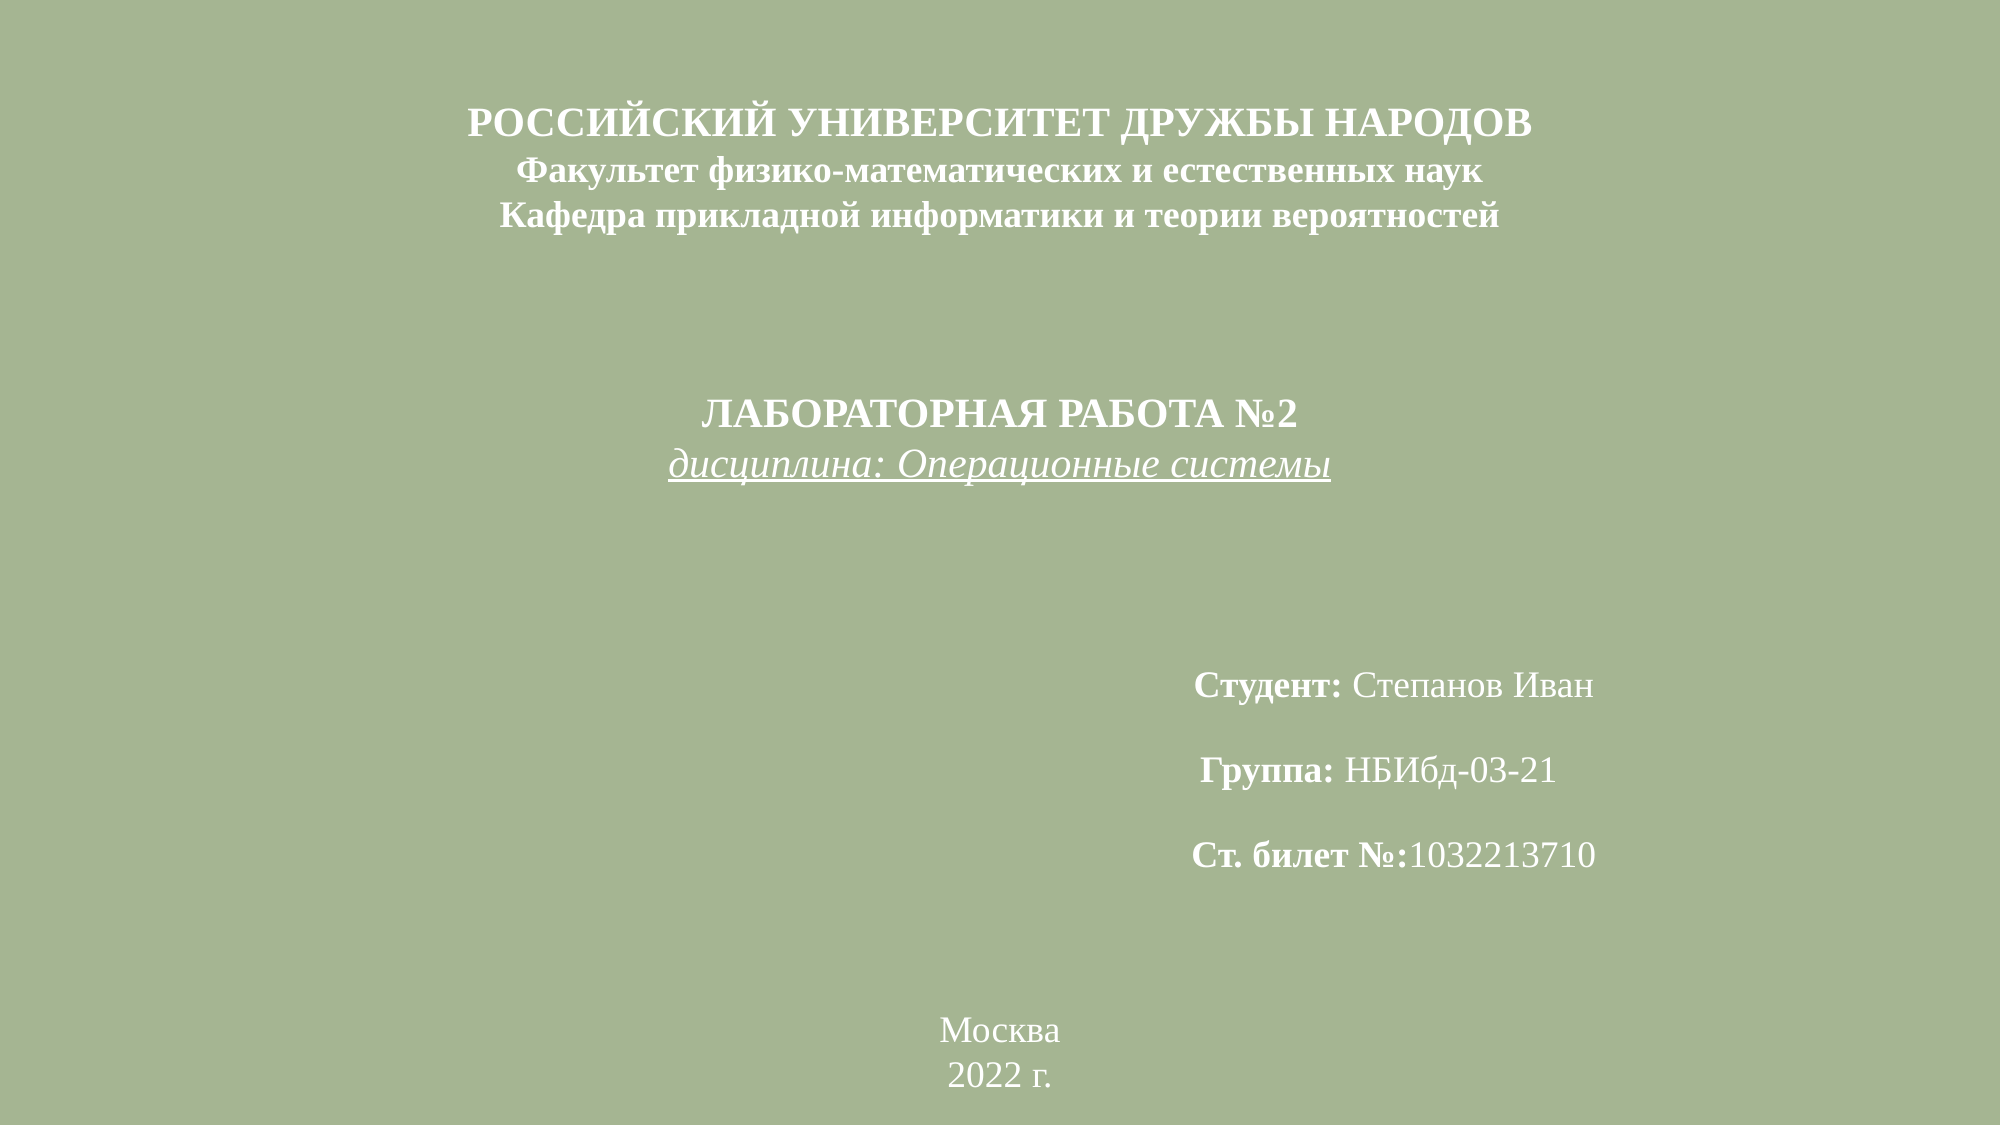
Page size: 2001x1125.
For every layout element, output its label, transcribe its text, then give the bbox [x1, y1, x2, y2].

text_box РОССИЙСКИЙ УНИВЕРСИТЕТ ДРУЖБЫ НАРОДОВ Факультет физико-математических и естественных наук Кафедра прикладной информатики и теории вероятностей ЛАБОРАТОРНАЯ РАБОТА №2 дисциплина: Операционные системы Студент: Степанов Иван Группа: НБИбд-03-21 Ст. билет №:1032213710 Москва 2022 г. [0, 87, 2000, 1125]
